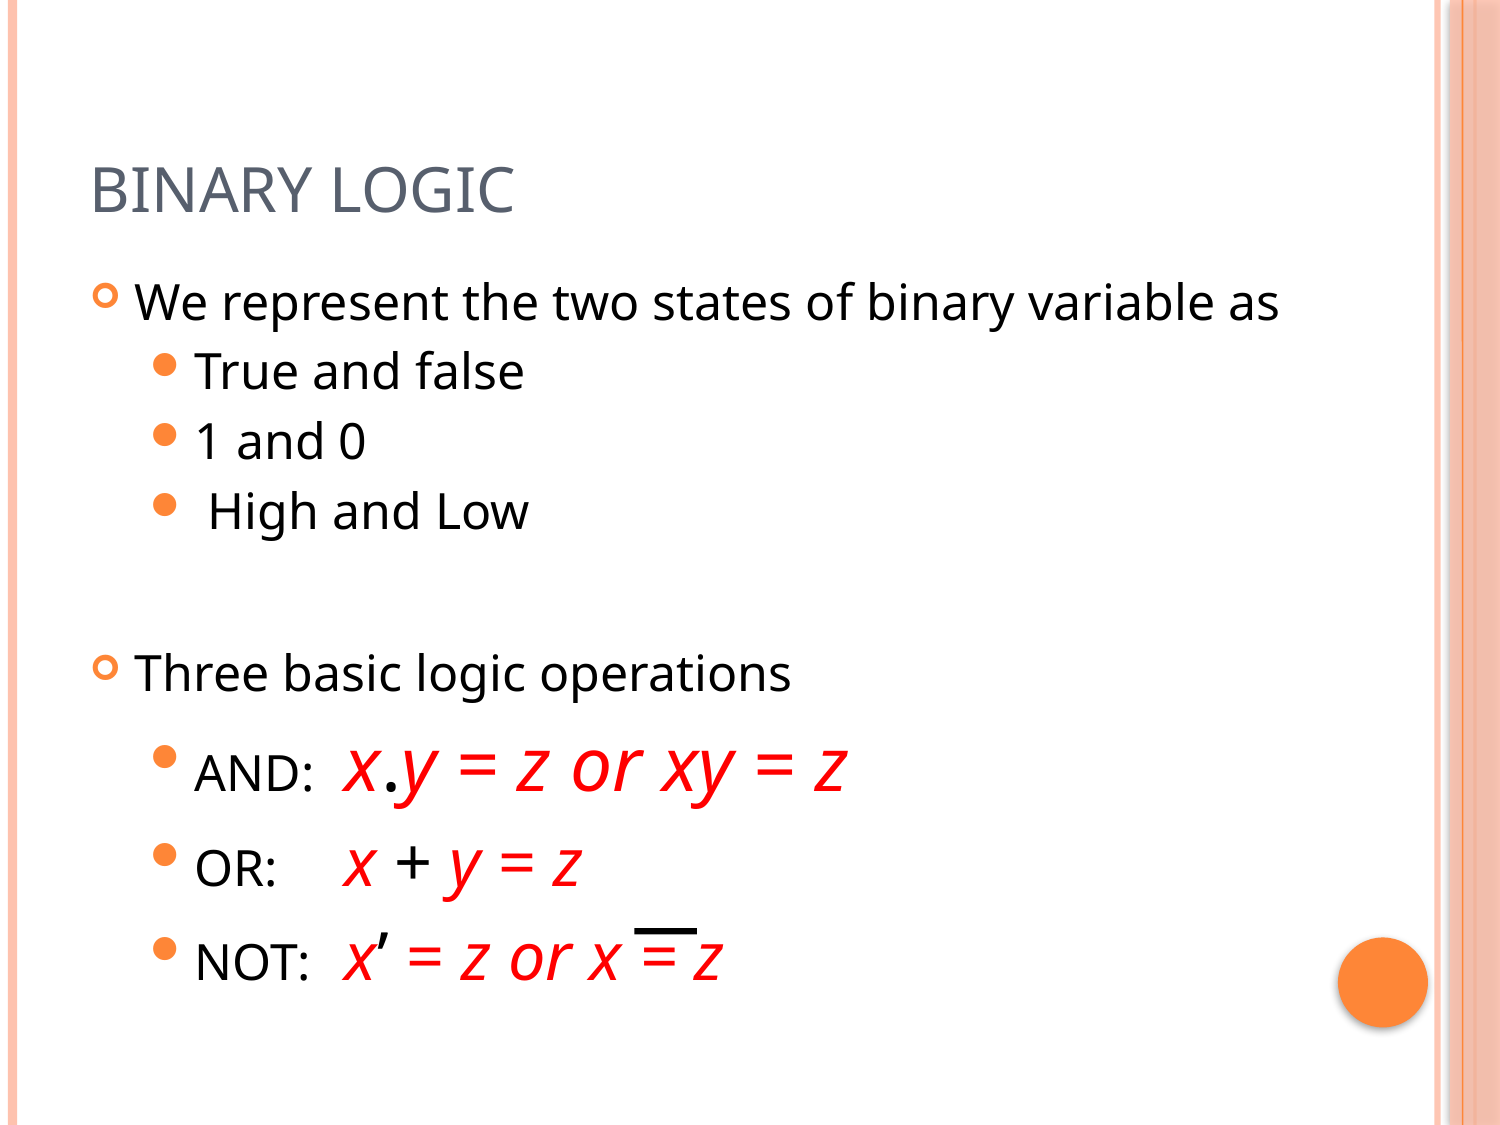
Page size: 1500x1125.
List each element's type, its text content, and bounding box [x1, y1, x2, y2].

list We represent the two states of binary variable as True and false 1 and 0 High and Low Three basic logic operations AND: x.y = z or xy = z OR: x + y = z NOT: x’ = z or x = z [75, 262, 1338, 1062]
title Binary Logic [75, 45, 1338, 233]
